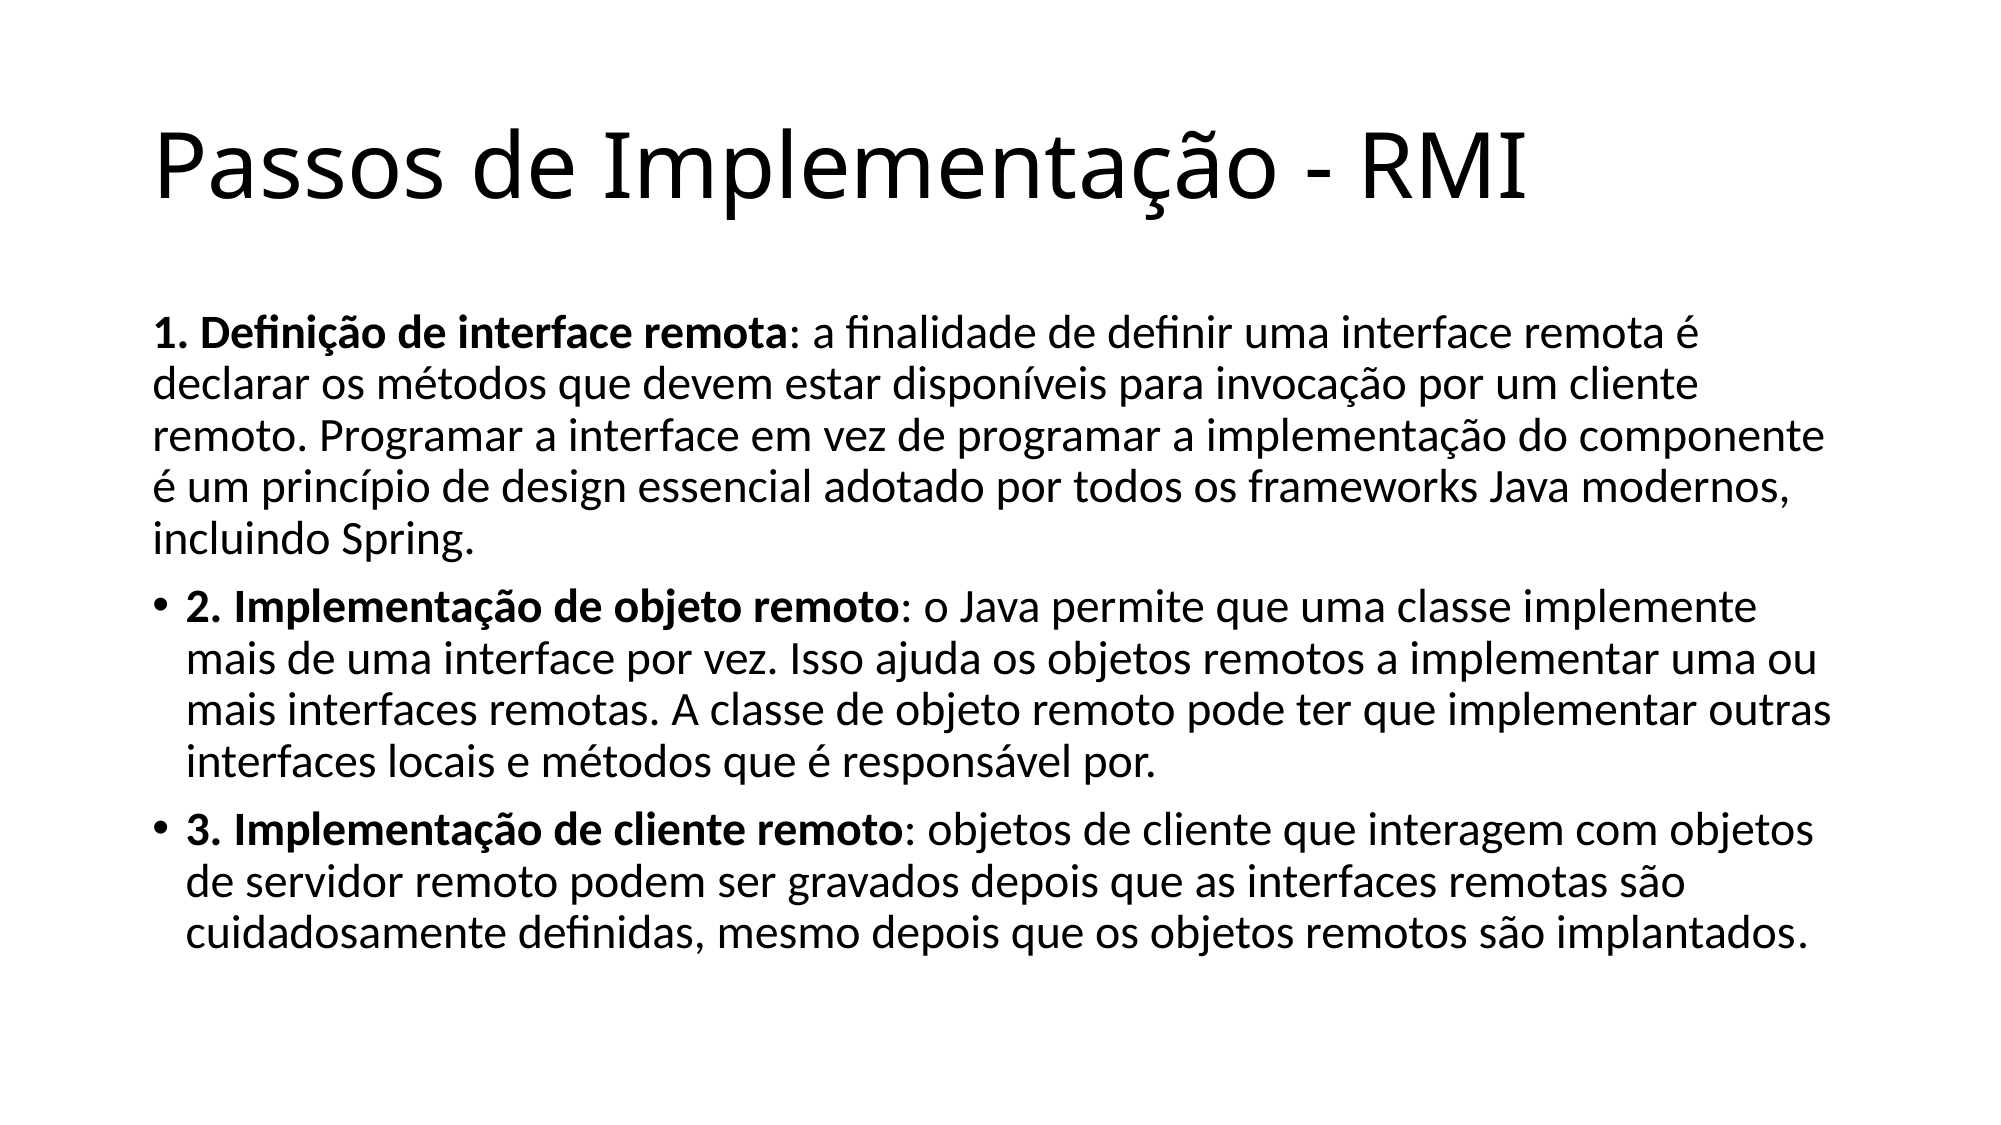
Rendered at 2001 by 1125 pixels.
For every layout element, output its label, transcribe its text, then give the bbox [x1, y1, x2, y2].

list 1. Definição de interface remota: a finalidade de definir uma interface remota é declarar os métodos que devem estar disponíveis para invocação por um cliente remoto. Programar a interface em vez de programar a implementação do componente é um princípio de design essencial adotado por todos os frameworks Java modernos, incluindo Spring. 2. Implementação de objeto remoto: o Java permite que uma classe implemente mais de uma interface por vez. Isso ajuda os objetos remotos a implementar uma ou mais interfaces remotas. A classe de objeto remoto pode ter que implementar outras interfaces locais e métodos que é responsável por. 3. Implementação de cliente remoto: objetos de cliente que interagem com objetos de servidor remoto podem ser gravados depois que as interfaces remotas são cuidadosamente definidas, mesmo depois que os objetos remotos são implantados. [137, 299, 1863, 1014]
title Passos de Implementação - RMI [137, 59, 1863, 278]
